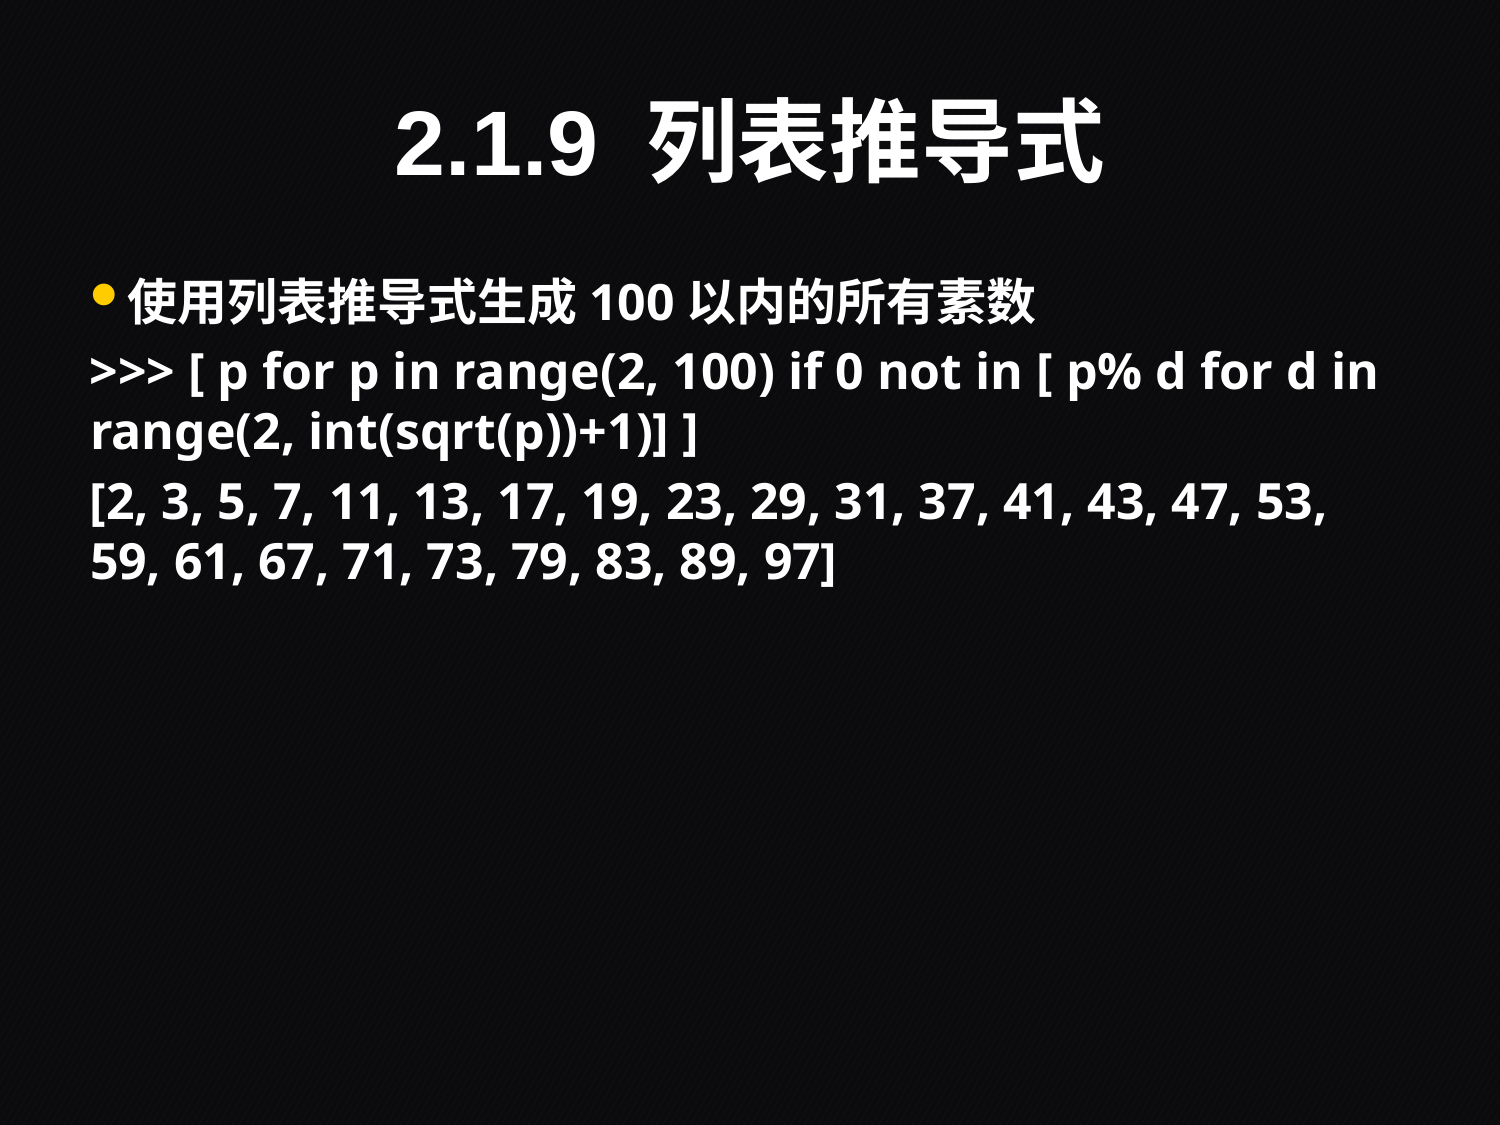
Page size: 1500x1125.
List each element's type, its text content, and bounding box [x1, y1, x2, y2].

title 2.1.9 列表推导式 [74, 45, 1426, 233]
list 使用列表推导式生成100以内的所有素数 >>> [ p for p in range(2, 100) if 0 not in [ p% d for d in range(2, int(sqrt(p))+1)] ] [2, 3, 5, 7, 11, 13, 17, 19, 23, 29, 31, 37, 41, 43, 47, 53, 59, 61, 67, 71, 73, 79, 83, 89, 97] [74, 262, 1426, 1024]
